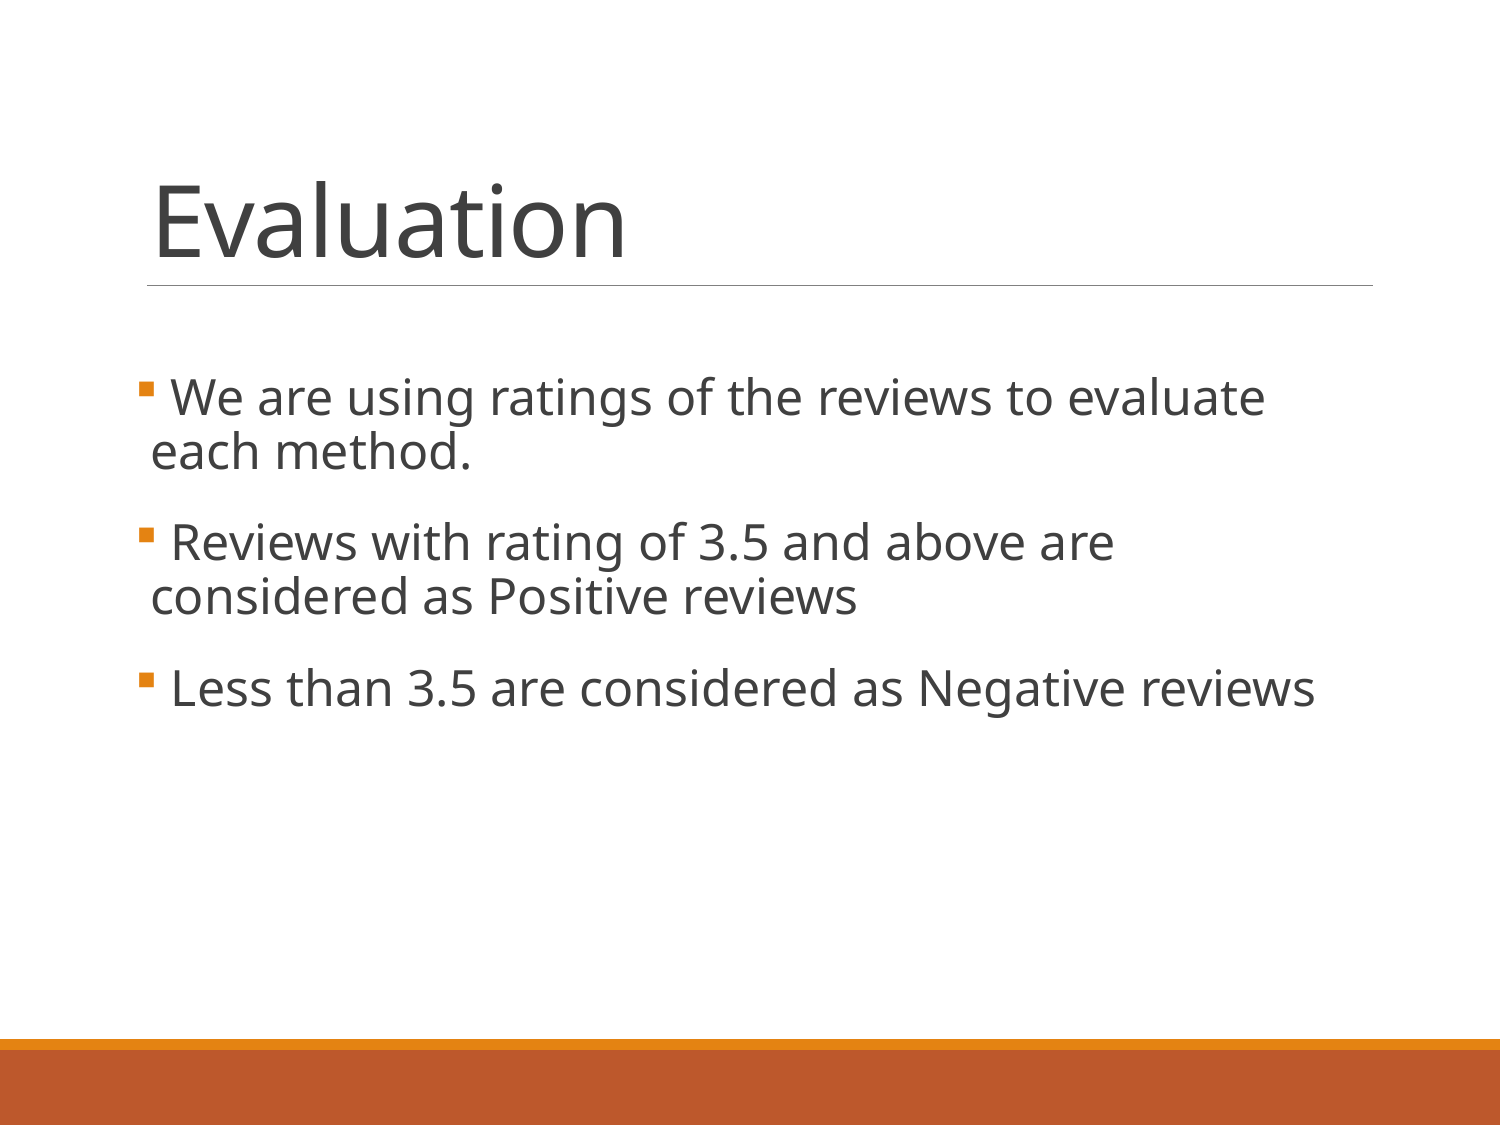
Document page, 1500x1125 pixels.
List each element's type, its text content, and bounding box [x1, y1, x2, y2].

title Evaluation [135, 47, 1373, 285]
list We are using ratings of the reviews to evaluate each method. Reviews with rating of 3.5 and above are considered as Positive reviews Less than 3.5 are considered as Negative reviews [135, 364, 1373, 963]
